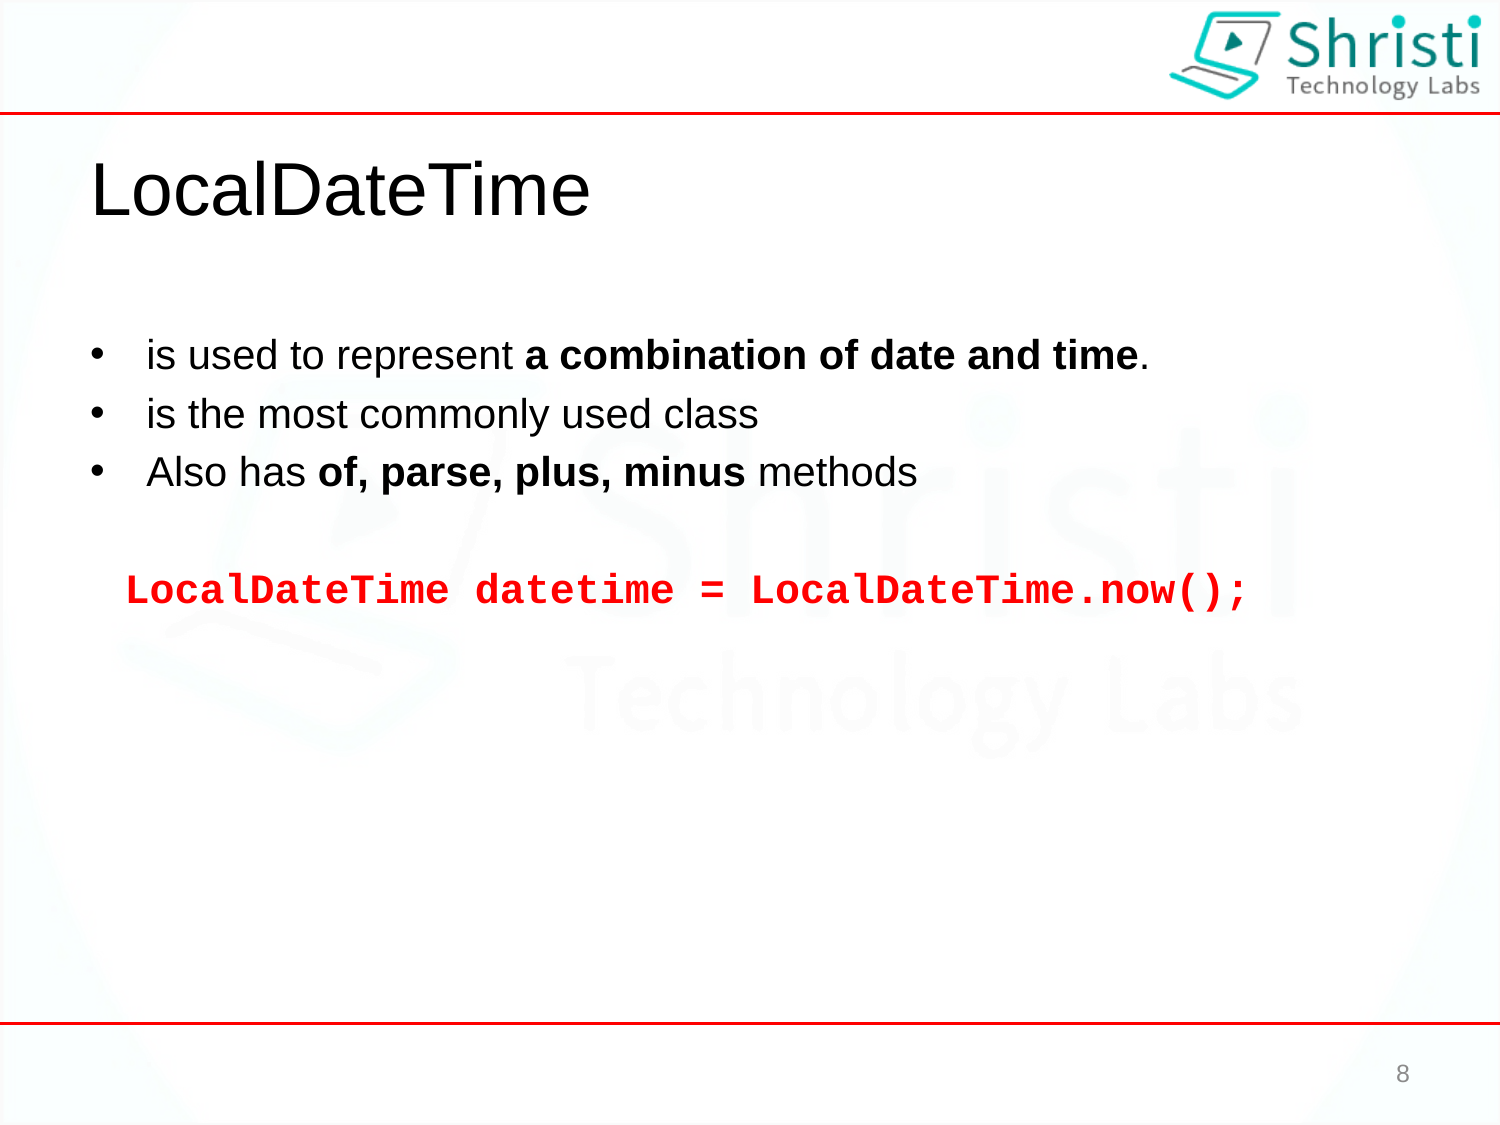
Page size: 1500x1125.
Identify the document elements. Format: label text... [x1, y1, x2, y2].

picture [1169, 8, 1483, 102]
list is used to represent a combination of date and time. is the most commonly used class Also has of, parse, plus, minus methods LocalDateTime datetime = LocalDateTime.now(); [74, 262, 1426, 1006]
slide_number 8 [1074, 1042, 1425, 1103]
title LocalDateTime [74, 136, 1426, 233]
